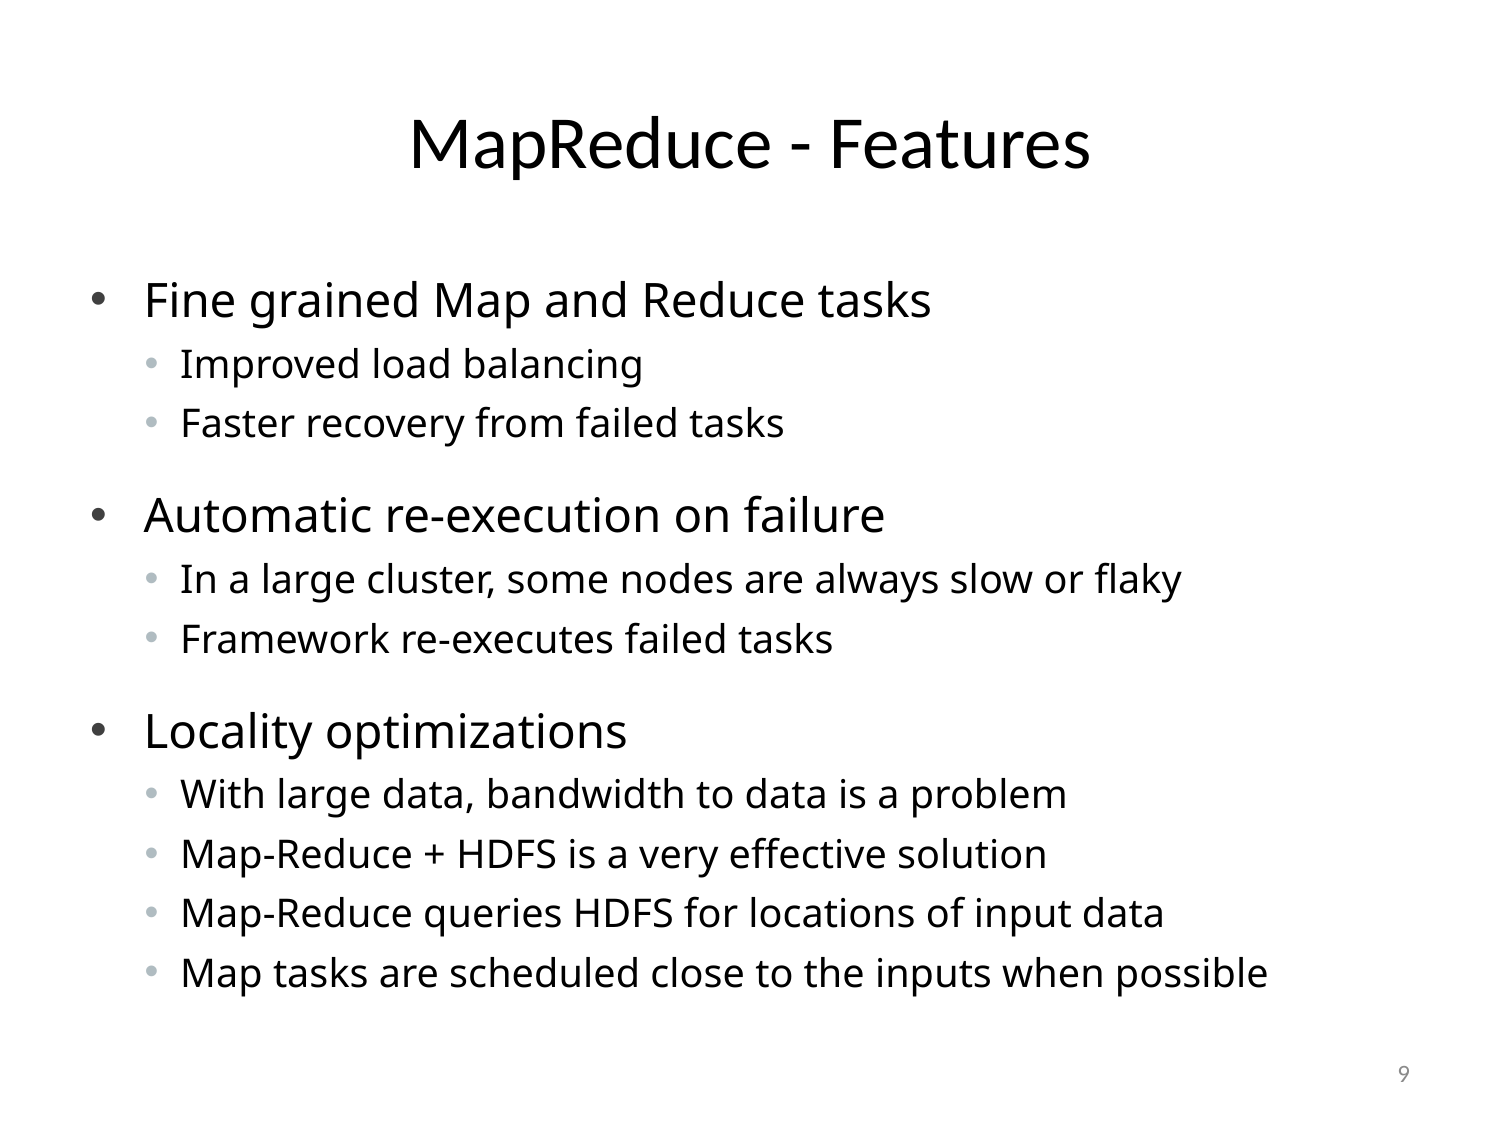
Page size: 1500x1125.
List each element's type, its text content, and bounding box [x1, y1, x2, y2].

title MapReduce - Features [75, 45, 1425, 233]
slide_number 9 [1074, 1042, 1425, 1103]
list Fine grained Map and Reduce tasks Improved load balancing Faster recovery from failed tasks Automatic re-execution on failure In a large cluster, some nodes are always slow or flaky Framework re-executes failed tasks Locality optimizations With large data, bandwidth to data is a problem Map-Reduce + HDFS is a very effective solution Map-Reduce queries HDFS for locations of input data Map tasks are scheduled close to the inputs when possible [75, 262, 1425, 1005]
